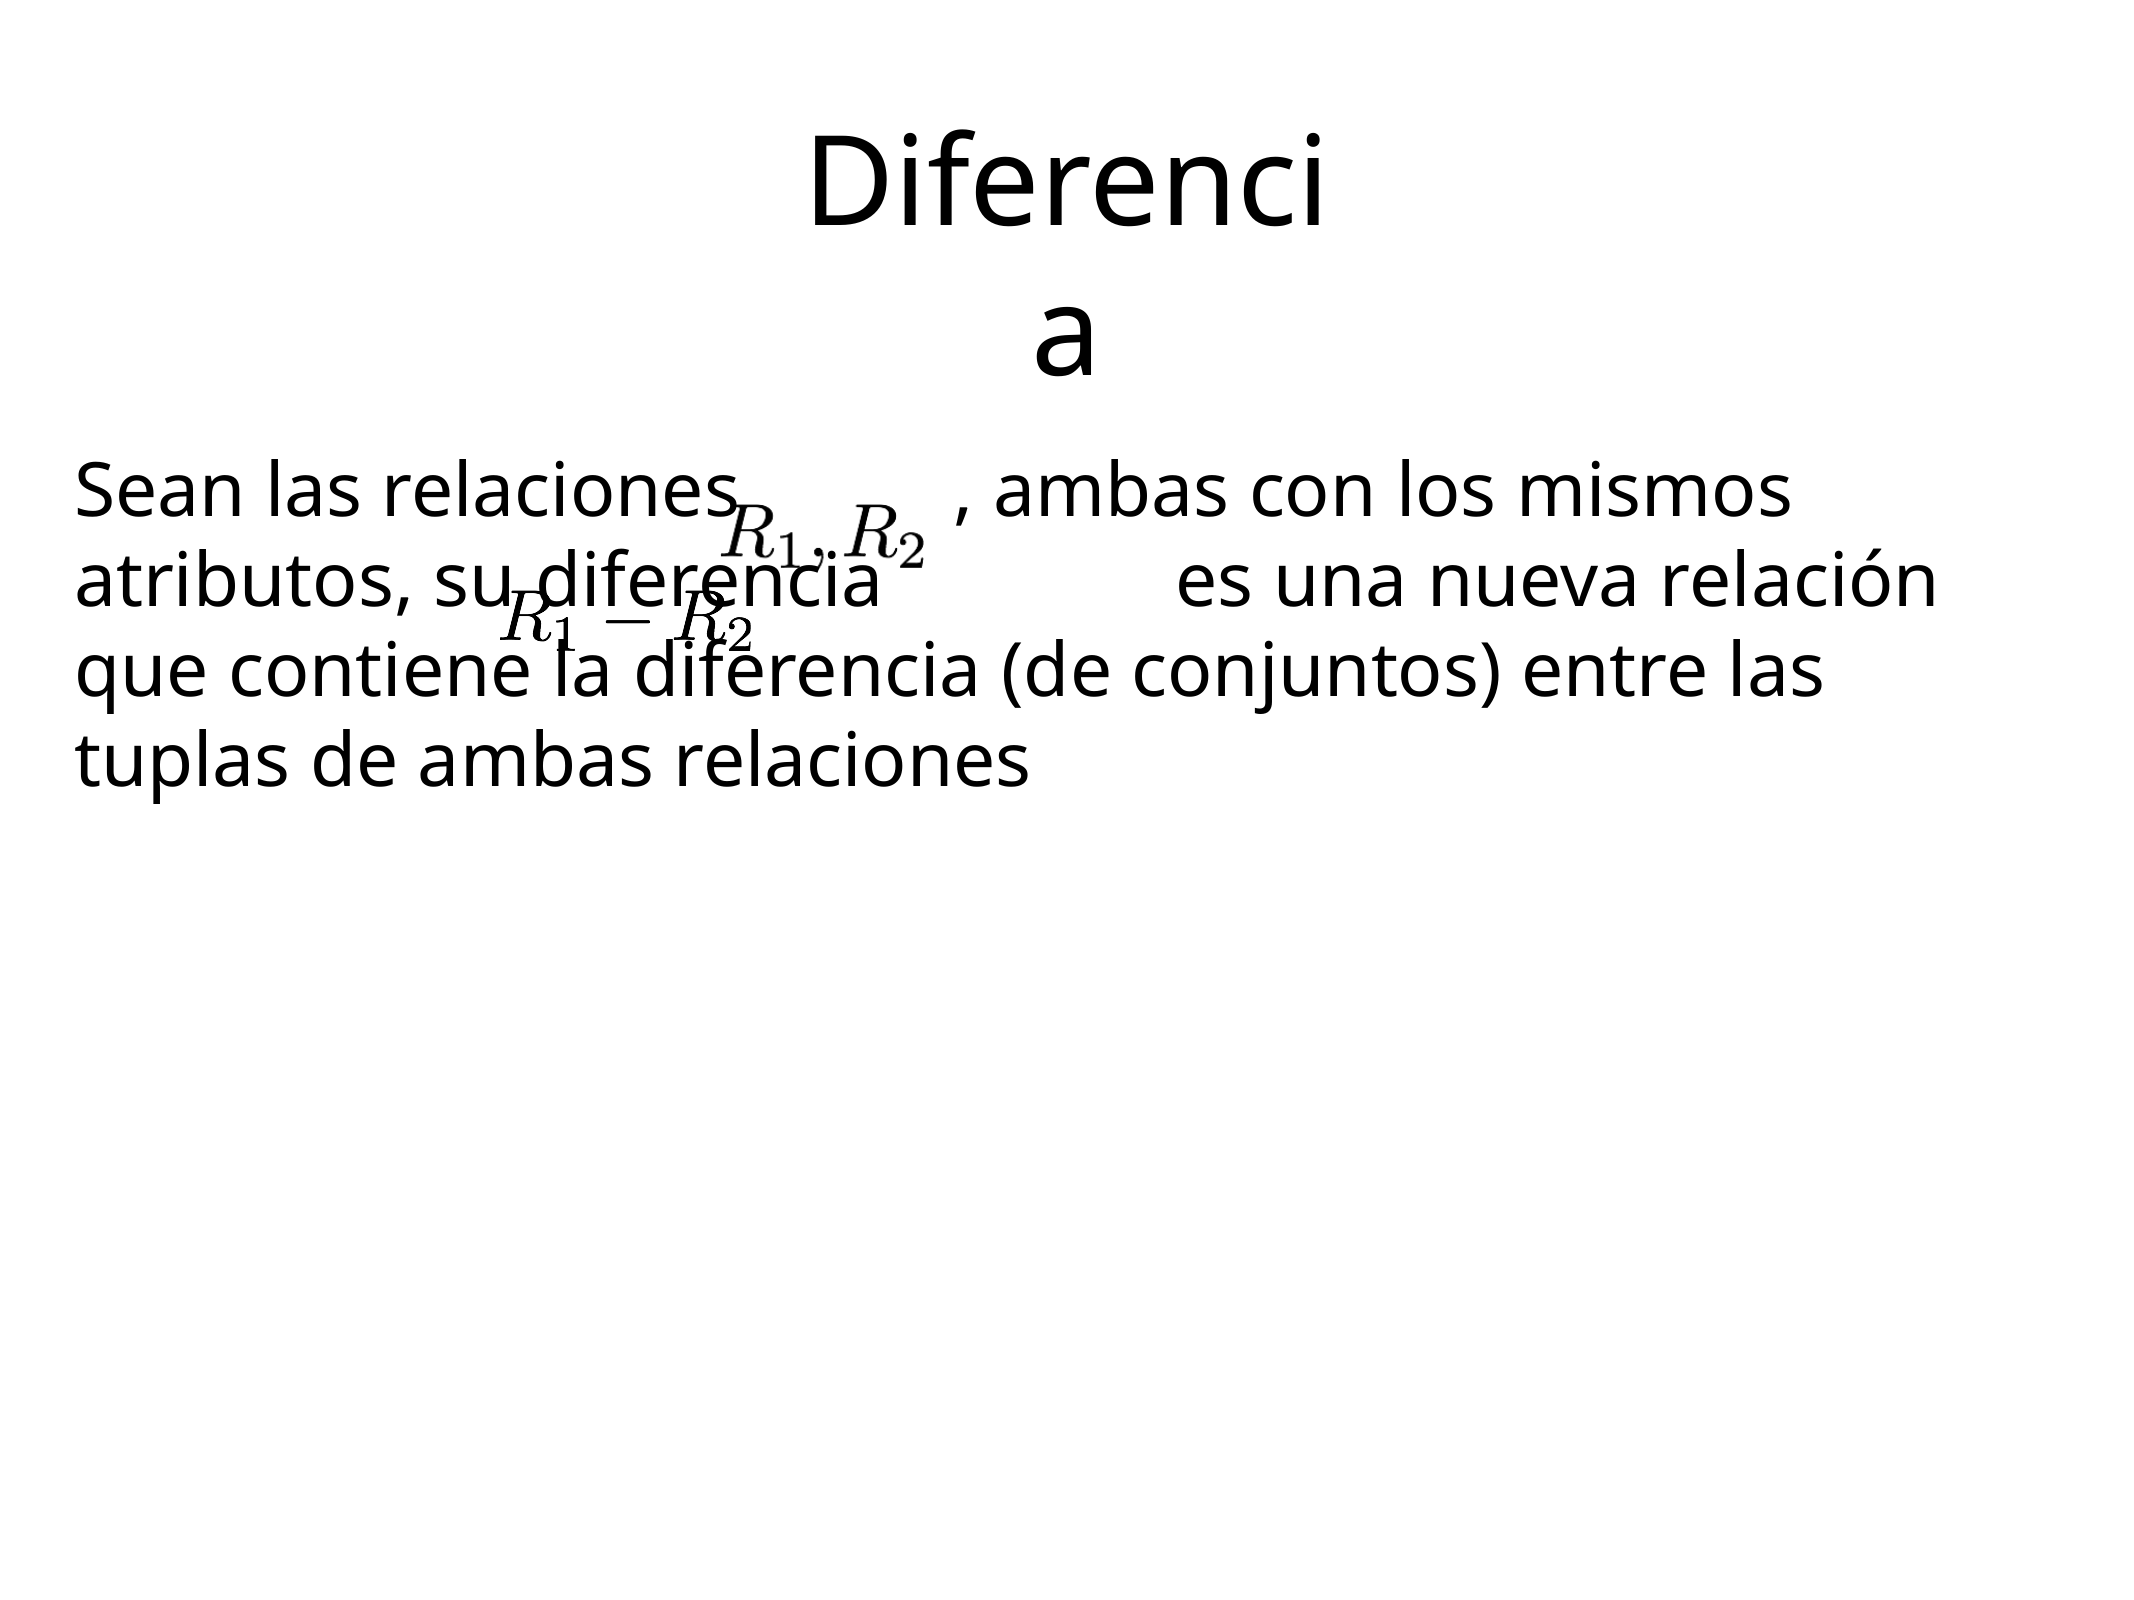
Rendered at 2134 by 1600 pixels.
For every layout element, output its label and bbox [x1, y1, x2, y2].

picture [500, 590, 751, 653]
text_box [773, 166, 1360, 334]
text_box [65, 433, 2068, 809]
picture [719, 504, 925, 571]
